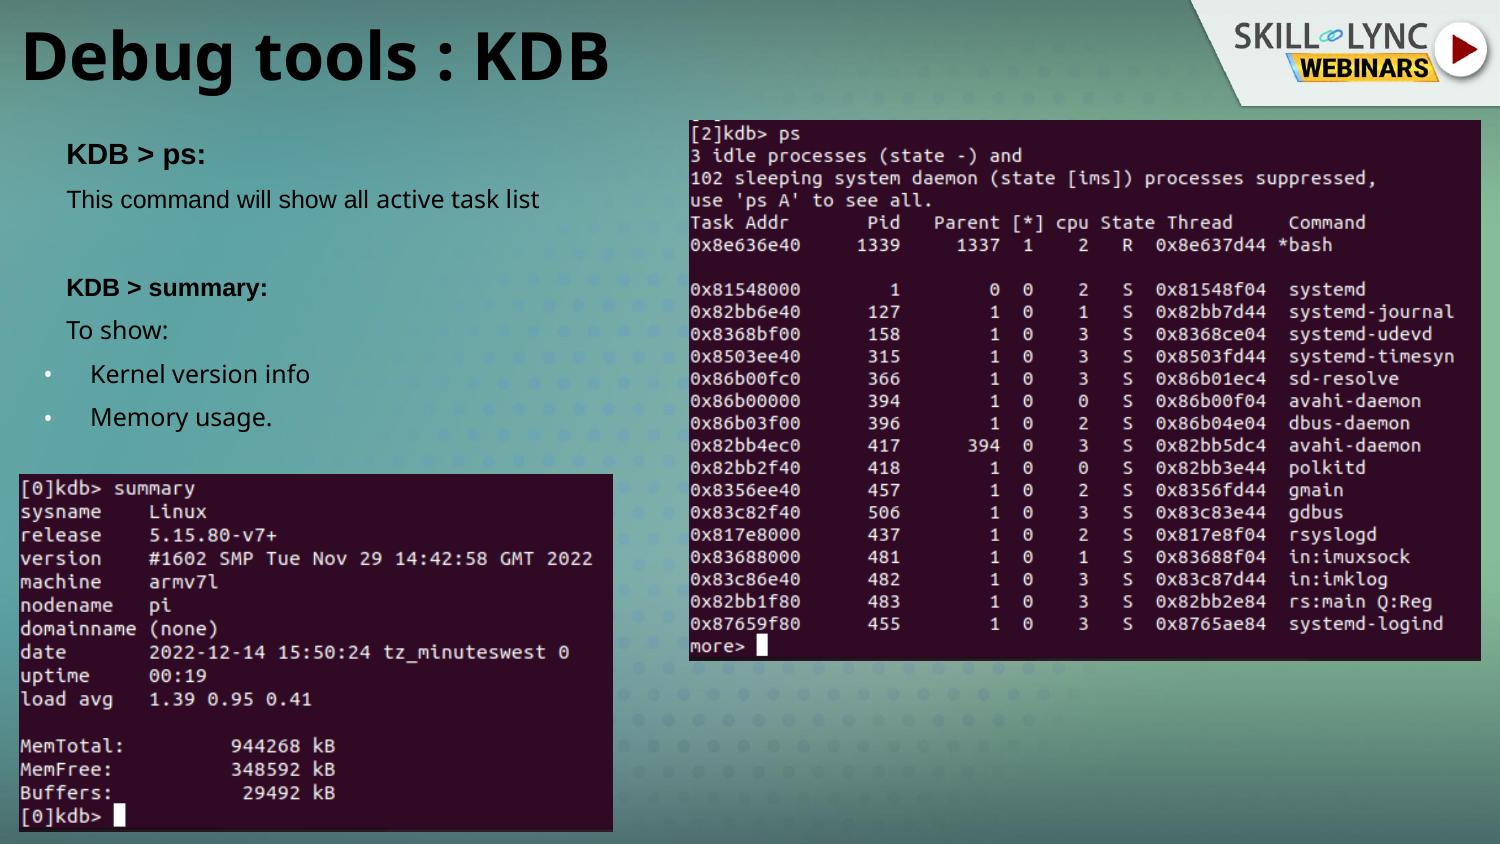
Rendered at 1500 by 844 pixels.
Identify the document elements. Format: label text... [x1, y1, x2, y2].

title Debug tools : KDB [8, 20, 1303, 98]
list KDB > ps: This command will show all active task list KDB > summary: To show: Kernel version info Memory usage. [32, 133, 1459, 760]
picture [0, 0, 1500, 844]
